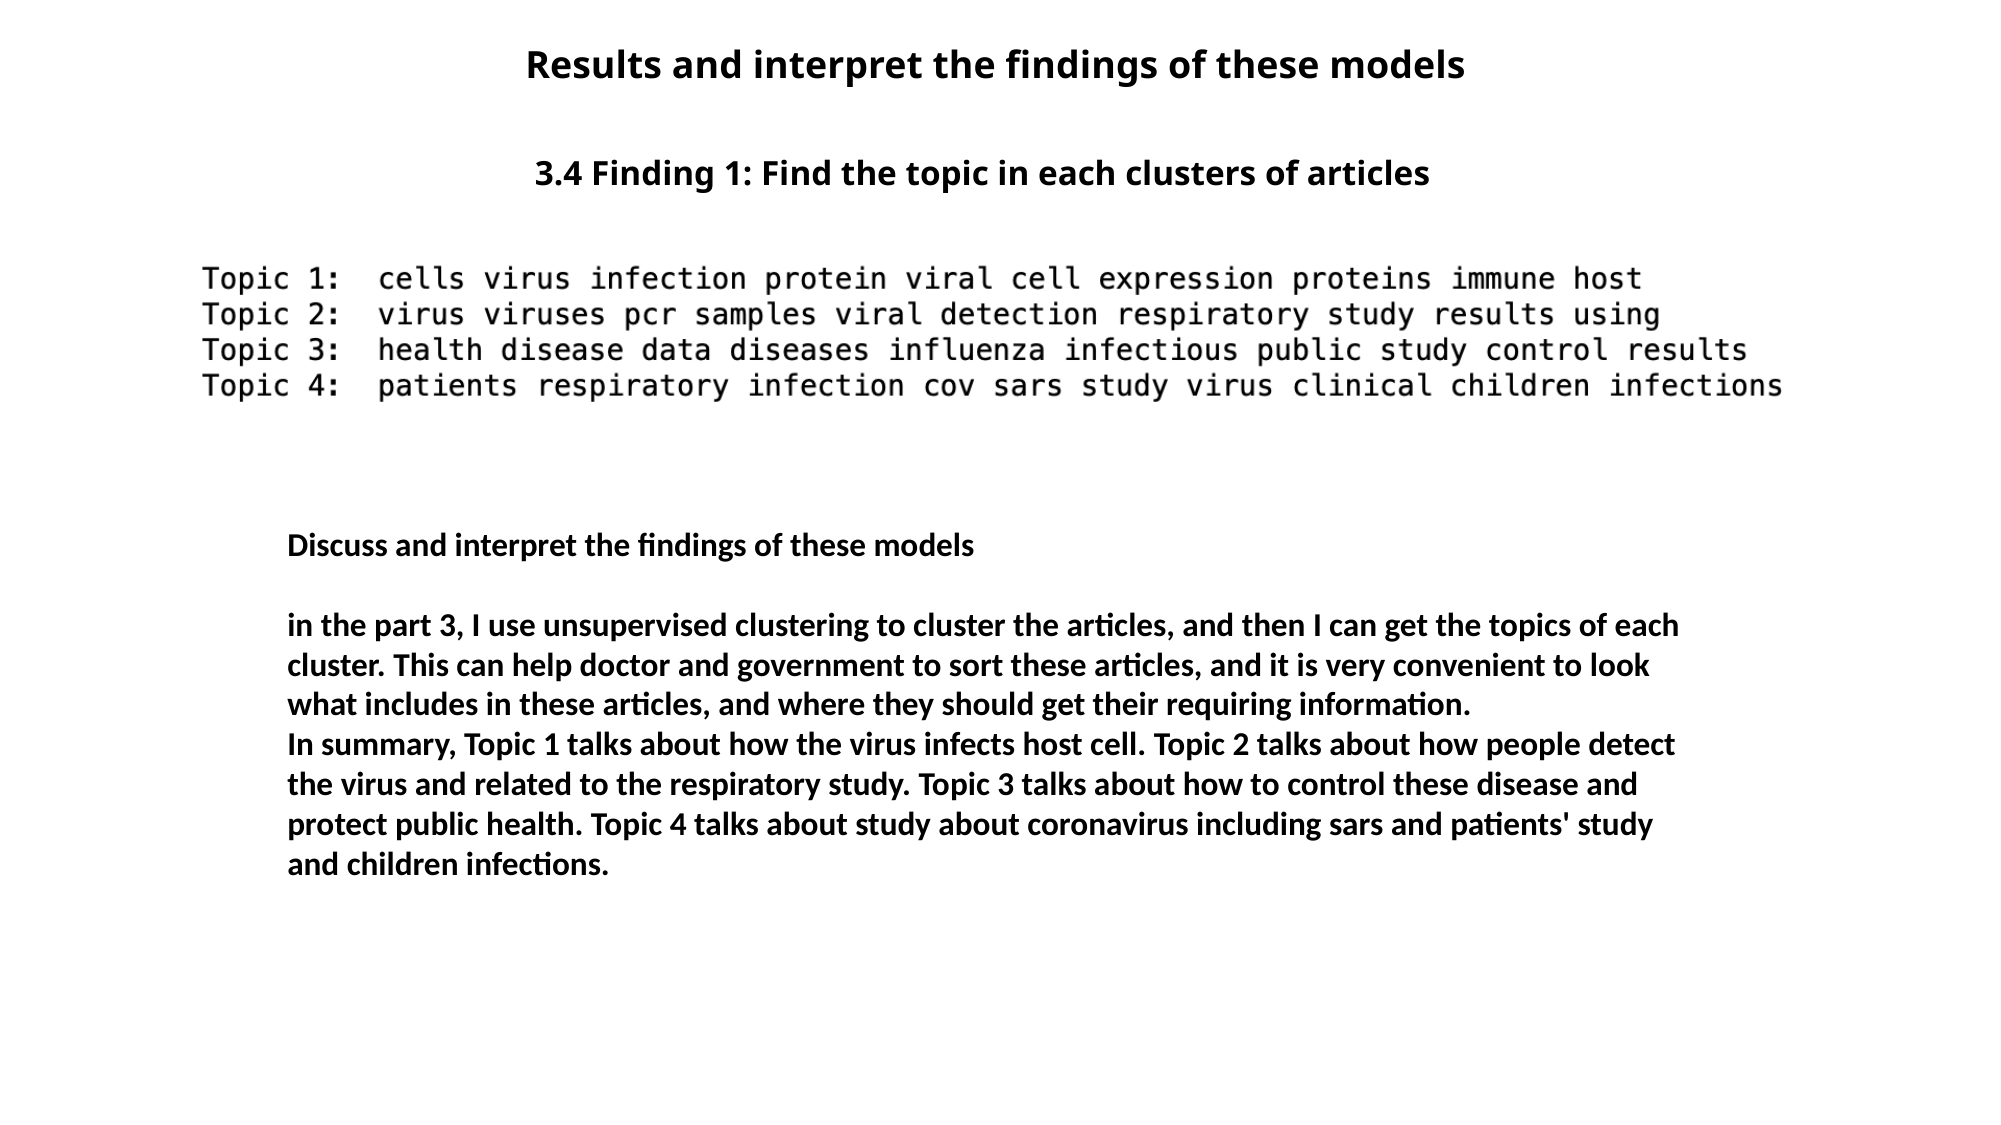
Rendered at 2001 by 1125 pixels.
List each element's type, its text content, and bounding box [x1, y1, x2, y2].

text_box Discuss and interpret the findings of these models in the part 3, I use unsupervised clustering to cluster the articles, and then I can get the topics of each cluster. This can help doctor and government to sort these articles, and it is very convenient to look what includes in these articles, and where they should get their requiring information. In summary, Topic 1 talks about how the virus infects host cell. Topic 2 talks about how people detect the virus and related to the respiratory study. Topic 3 talks about how to control these disease and protect public health. Topic 4 talks about study about coronavirus including sars and patients' study and children infections. [272, 475, 1728, 930]
text_box Results and interpret the findings of these models [510, 33, 1482, 94]
text_box 3.4 Finding 1: Find the topic in each clusters of articles [520, 145, 1447, 200]
picture [191, 251, 1809, 425]
